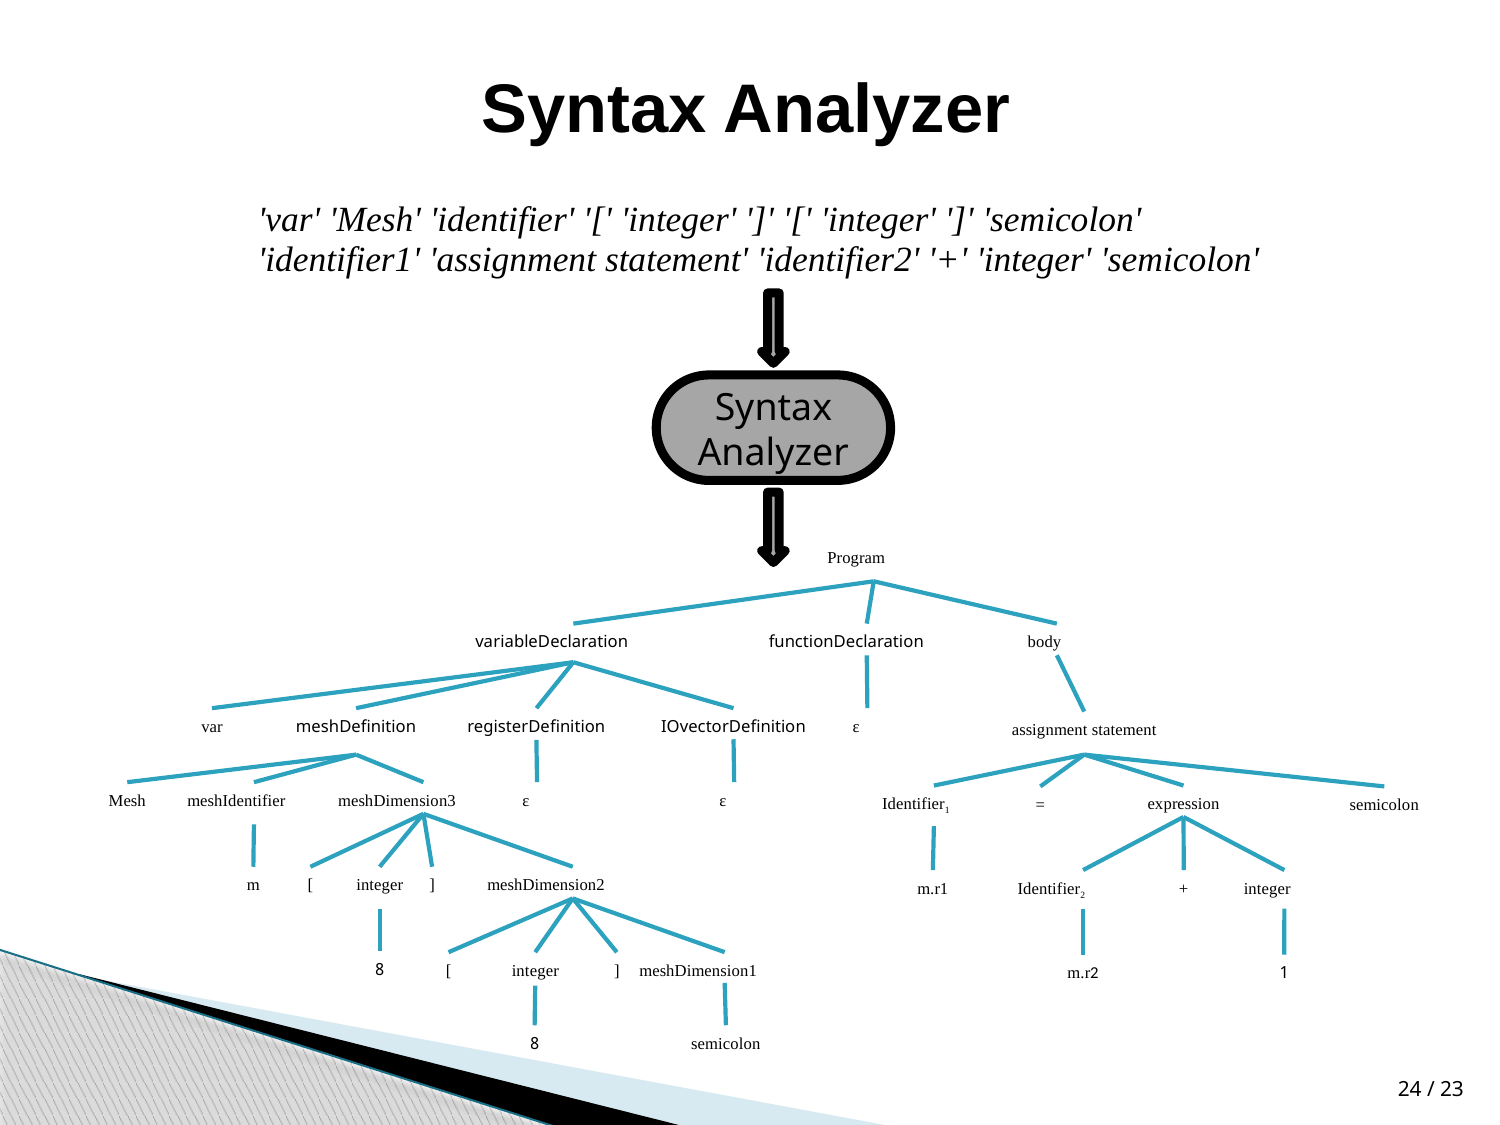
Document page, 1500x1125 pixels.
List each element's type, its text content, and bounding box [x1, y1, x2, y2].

text_box 'var' 'Mesh' 'identifier' '[' 'integer' ']' '[' 'integer' ']' 'semicolon' 'identifier1' 'assignment statement' 'identifier2' '+' 'integer' 'semicolon' [257, 199, 1360, 280]
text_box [46, 538, 1466, 1079]
slide_number 23 / 24 [1335, 1051, 1479, 1112]
text_box Syntax Analyzer [651, 370, 896, 485]
text_box [757, 288, 790, 368]
text_box [763, 487, 784, 538]
text_box Syntax Analyzer [58, 70, 1453, 149]
